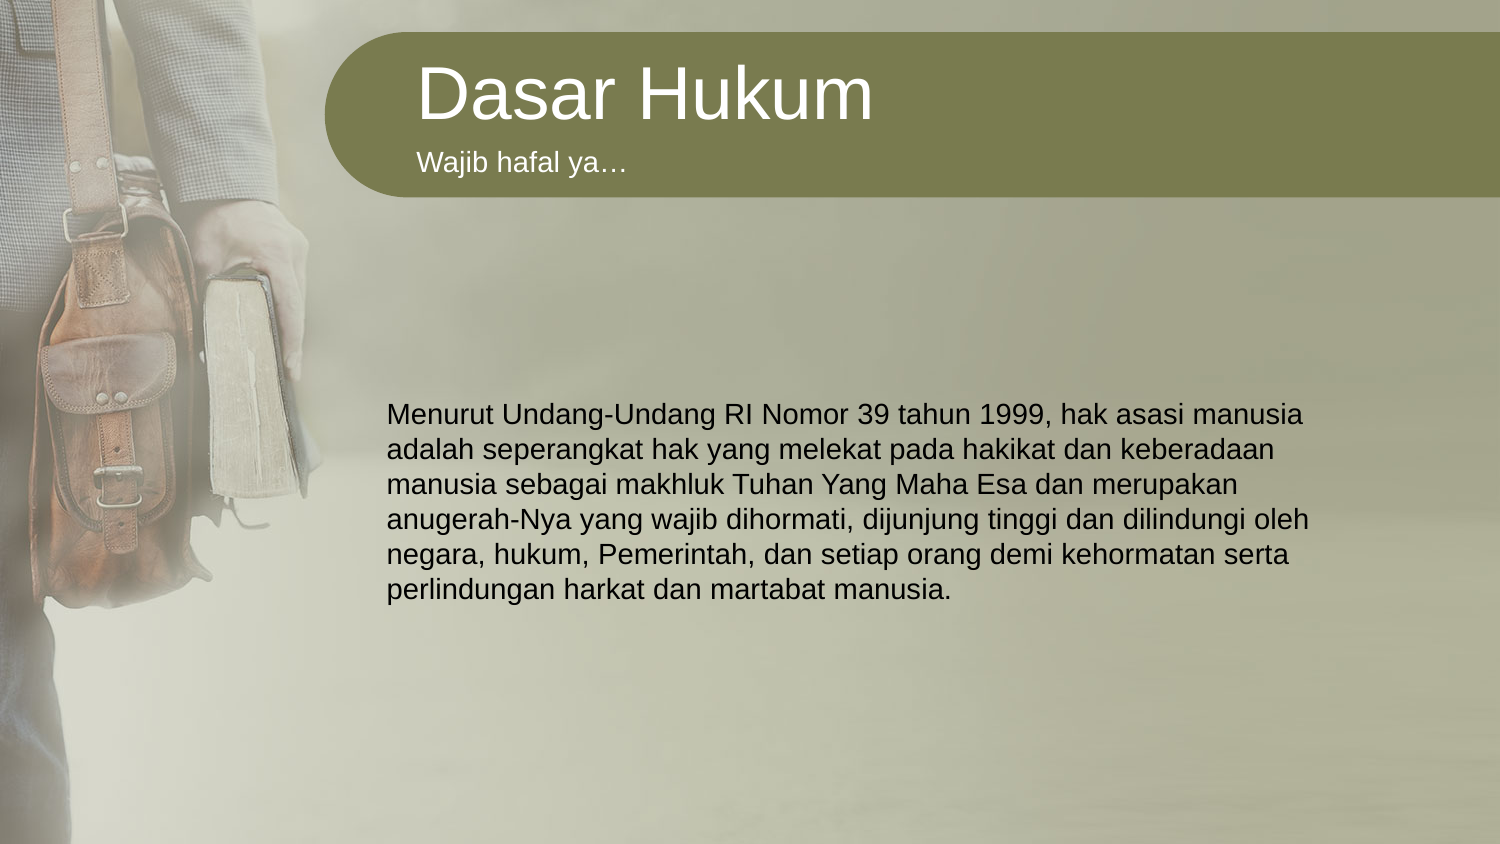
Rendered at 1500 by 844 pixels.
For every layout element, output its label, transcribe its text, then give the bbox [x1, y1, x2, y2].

list Wajib hafal ya… [401, 136, 1500, 185]
list Dasar Hukum [401, 42, 1500, 136]
text_box Menurut Undang-Undang RI Nomor 39 tahun 1999, hak asasi manusia adalah seperangkat hak yang melekat pada hakikat dan keberadaan manusia sebagai makhluk Tuhan Yang Maha Esa dan merupakan anugerah-Nya yang wajib dihormati, dijunjung tinggi dan dilindungi oleh negara, hukum, Pemerintah, dan setiap orang demi kehormatan serta perlindungan harkat dan martabat manusia. [371, 387, 1376, 613]
picture [0, 0, 1500, 844]
